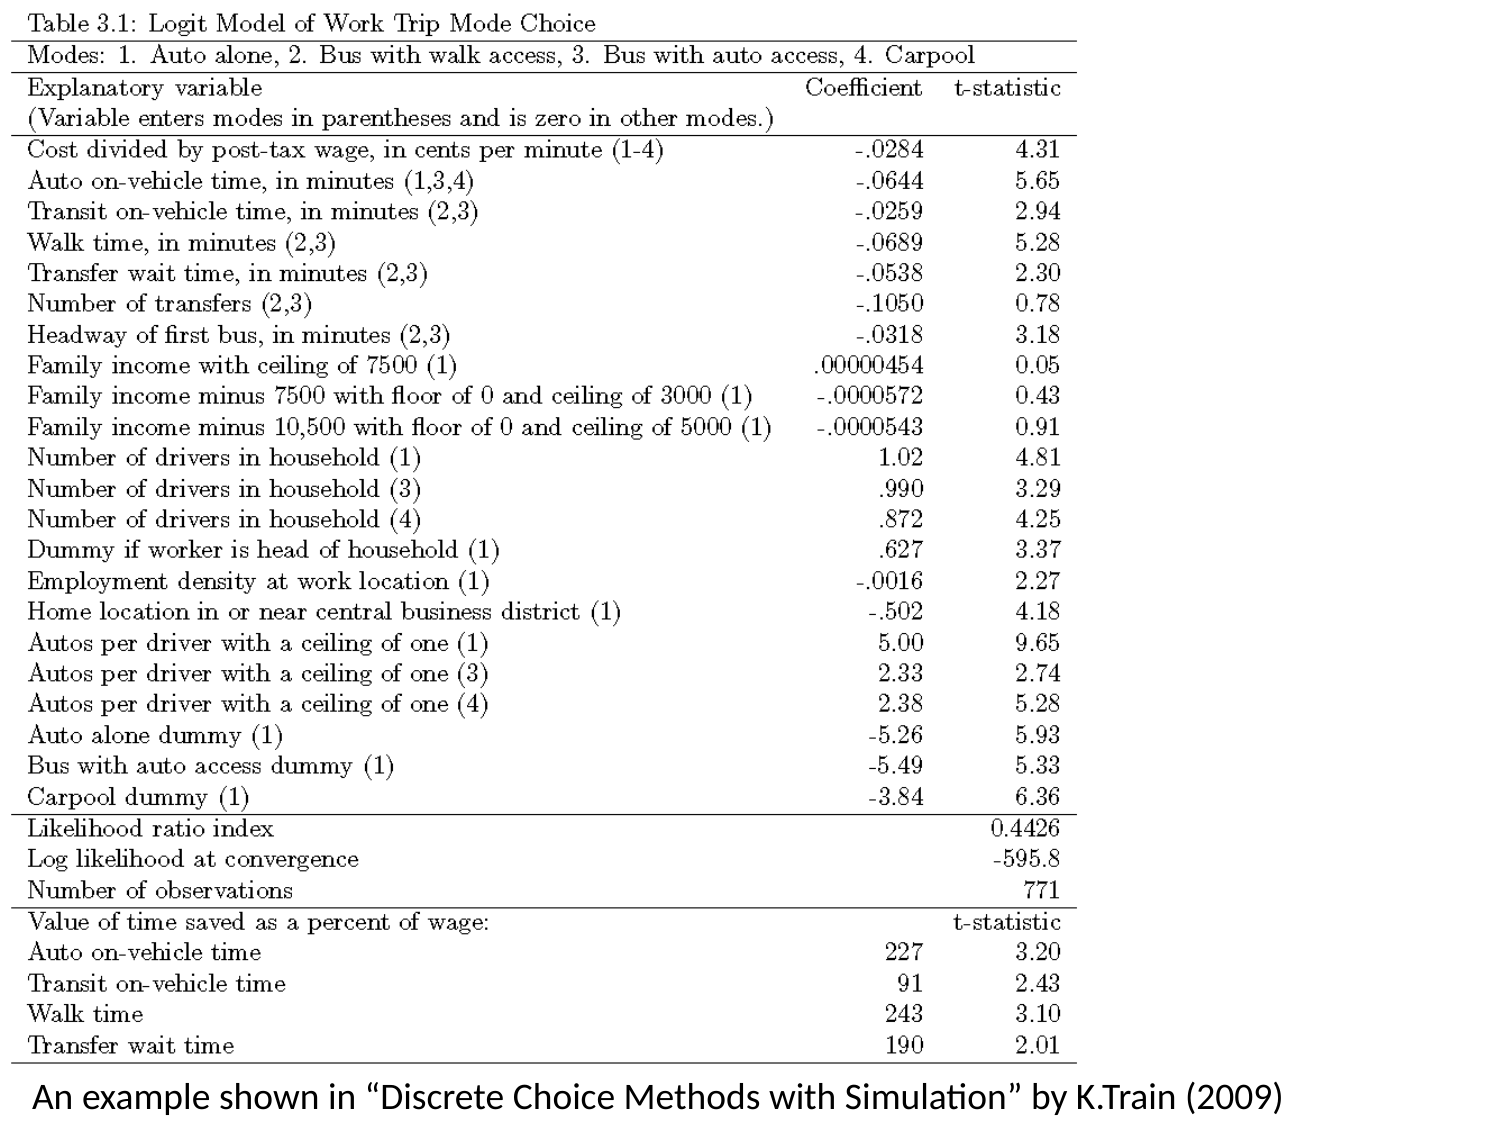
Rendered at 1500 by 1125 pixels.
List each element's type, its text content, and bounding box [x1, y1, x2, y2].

text_box An example shown in “Discrete Choice Methods with Simulation” by K.Train (2009) [17, 1064, 1300, 1125]
picture [0, 0, 1086, 1076]
